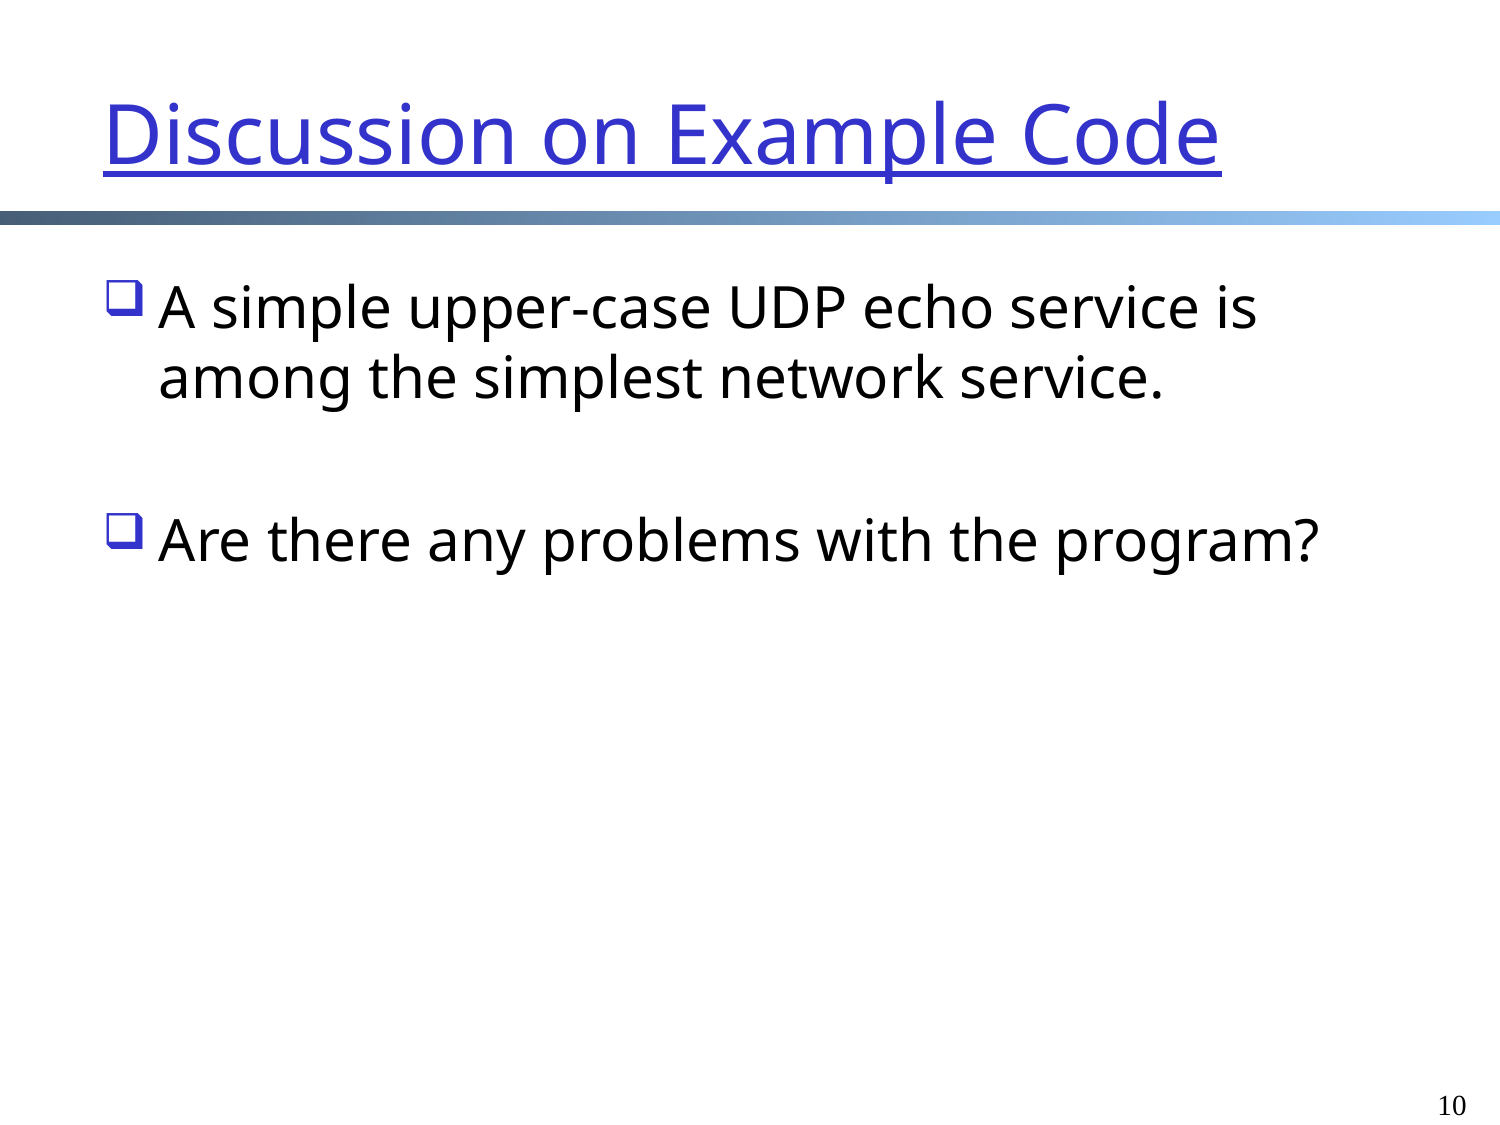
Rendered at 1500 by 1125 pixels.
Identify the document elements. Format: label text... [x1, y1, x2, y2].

title Discussion on Example Code [87, 37, 1363, 225]
slide_number 10 [1406, 1078, 1482, 1125]
list A simple upper-case UDP echo service is among the simplest network service. Are there any problems with the program? [87, 262, 1363, 1025]
